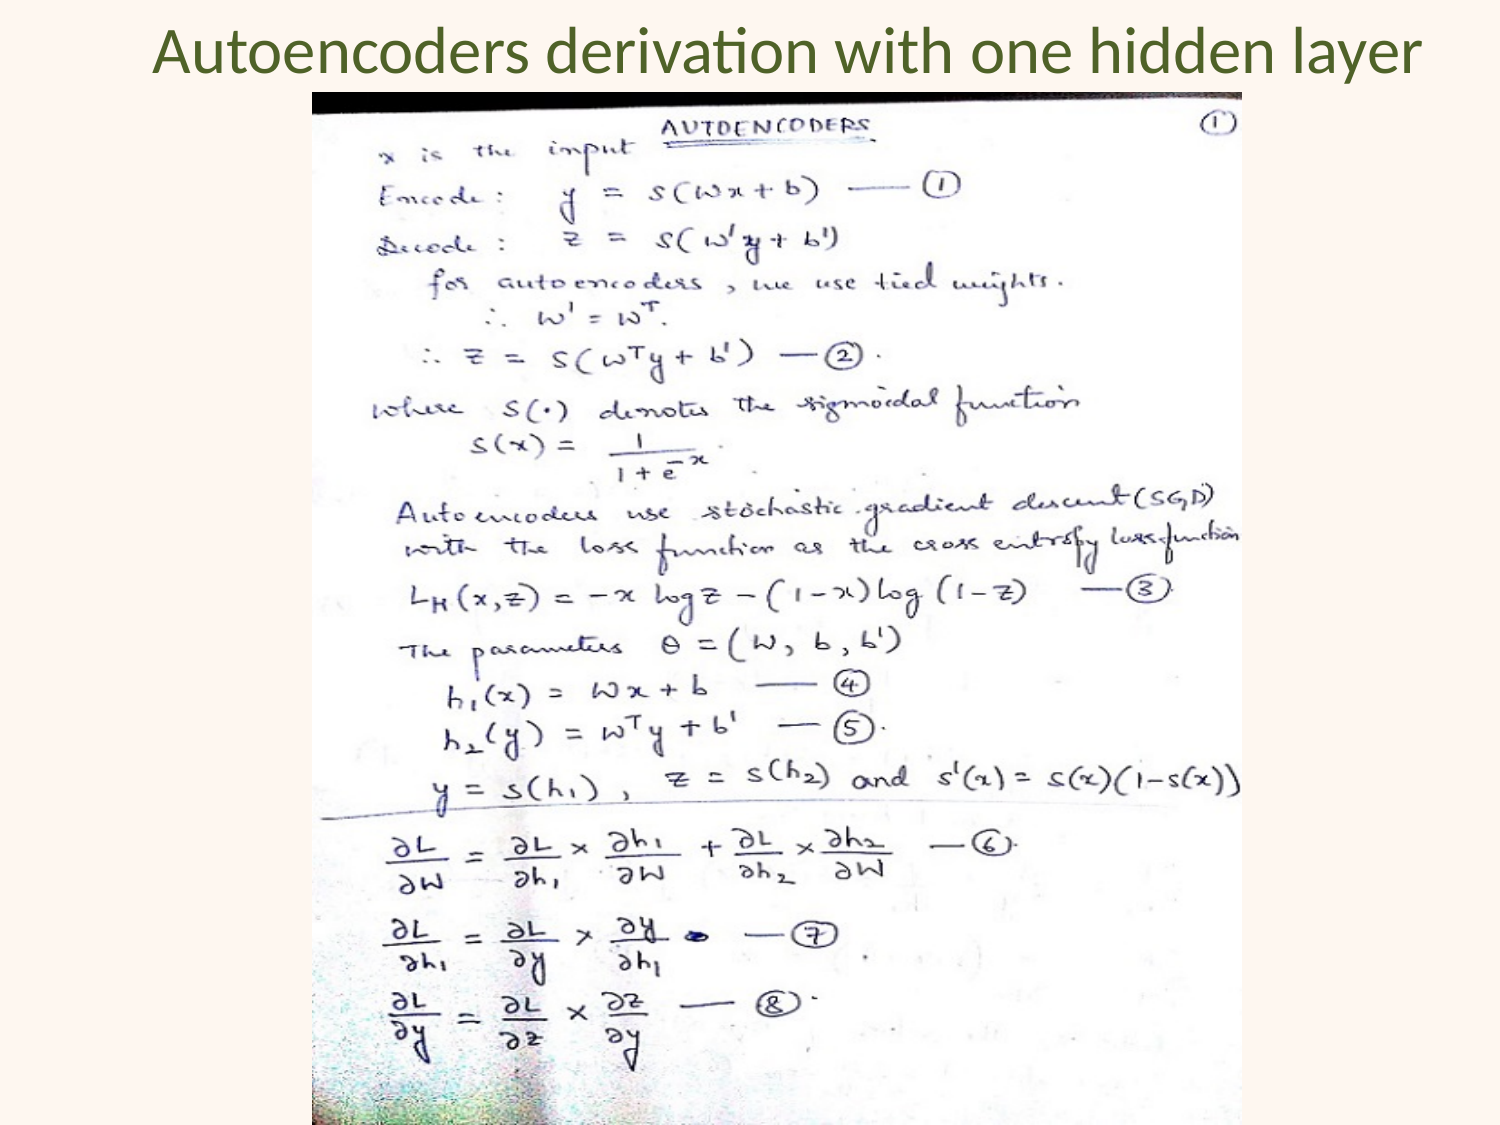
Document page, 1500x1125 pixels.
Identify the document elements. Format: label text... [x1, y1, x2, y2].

text_box Autoencoders derivation with one hidden layer [0, 0, 1500, 95]
picture [312, 91, 1242, 1125]
